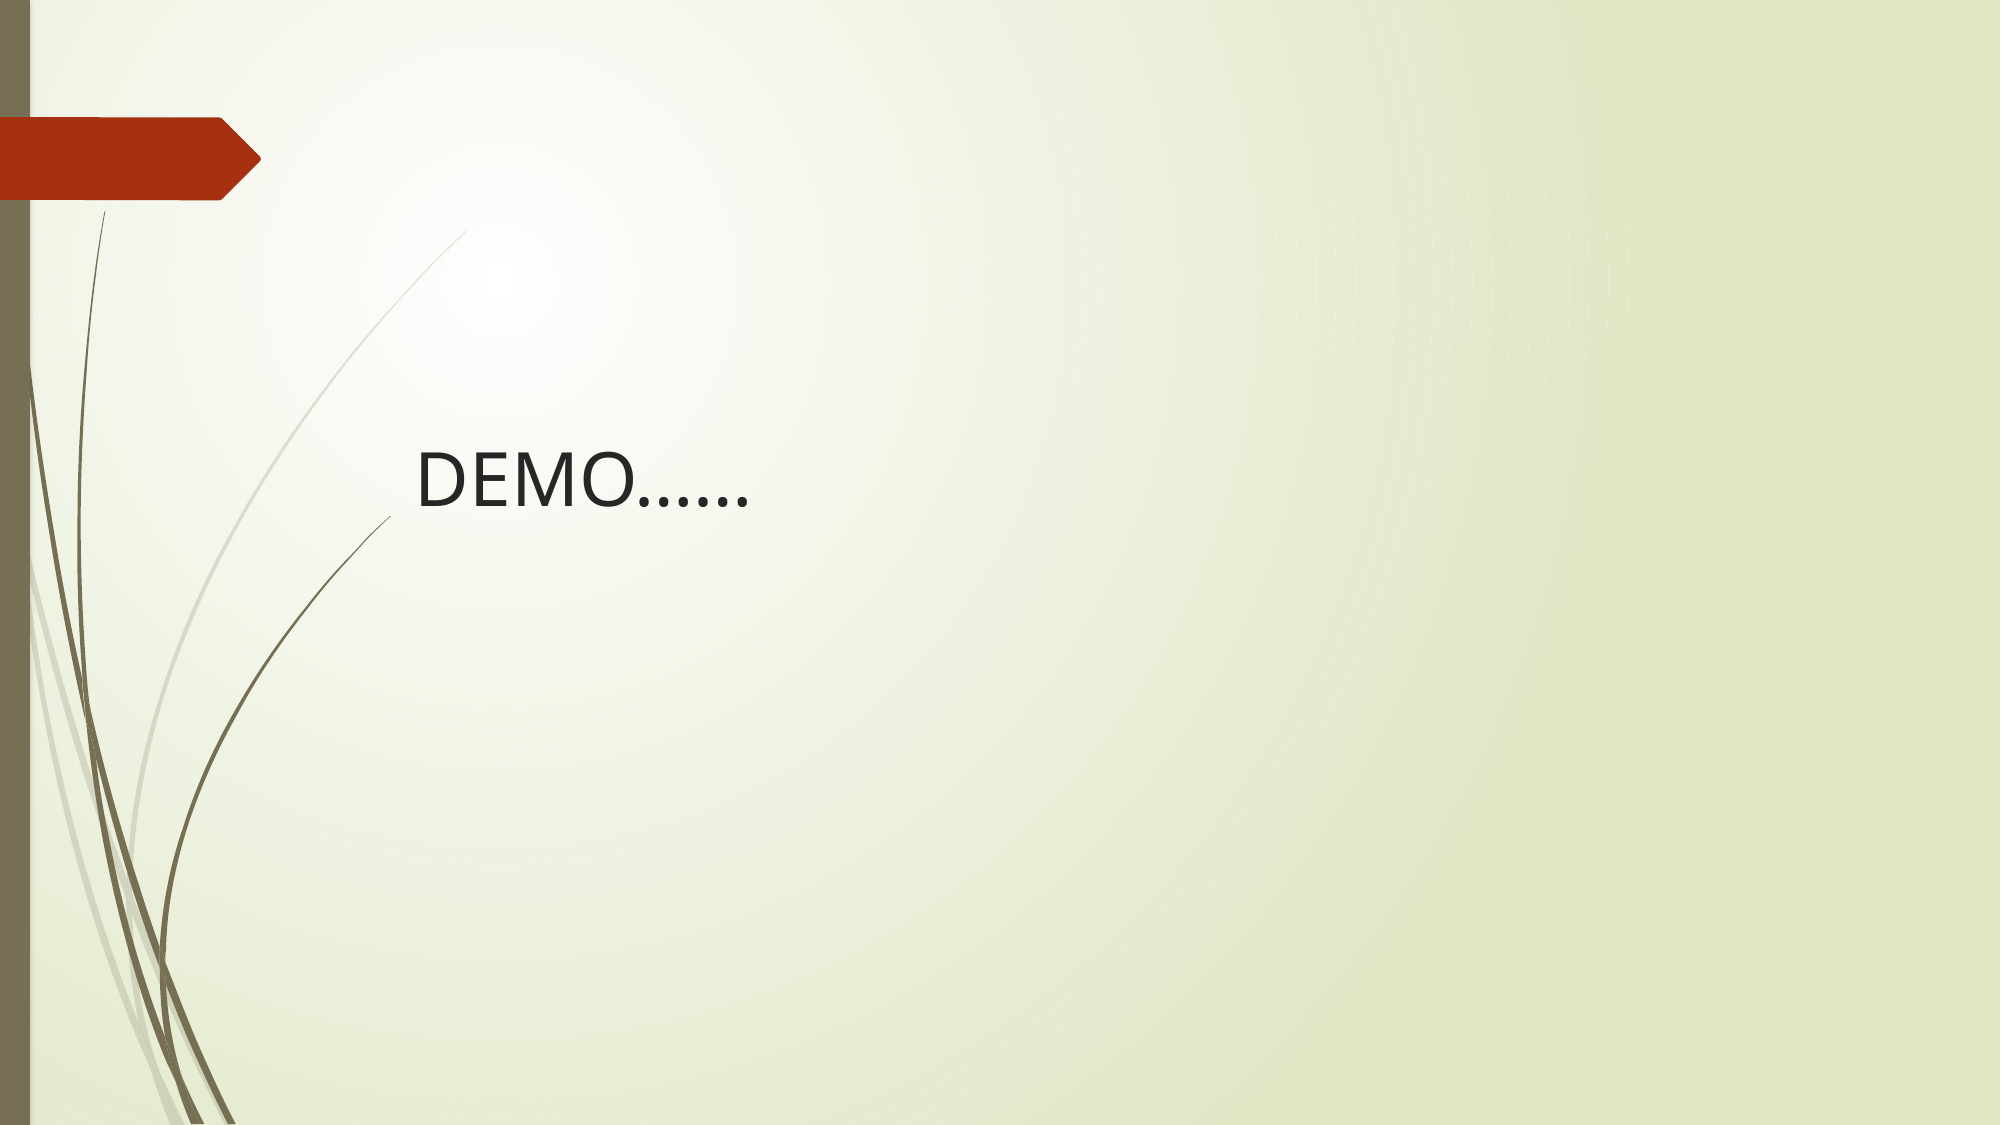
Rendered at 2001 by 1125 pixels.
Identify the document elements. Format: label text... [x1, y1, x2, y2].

title DEMO…… [399, 423, 1862, 634]
